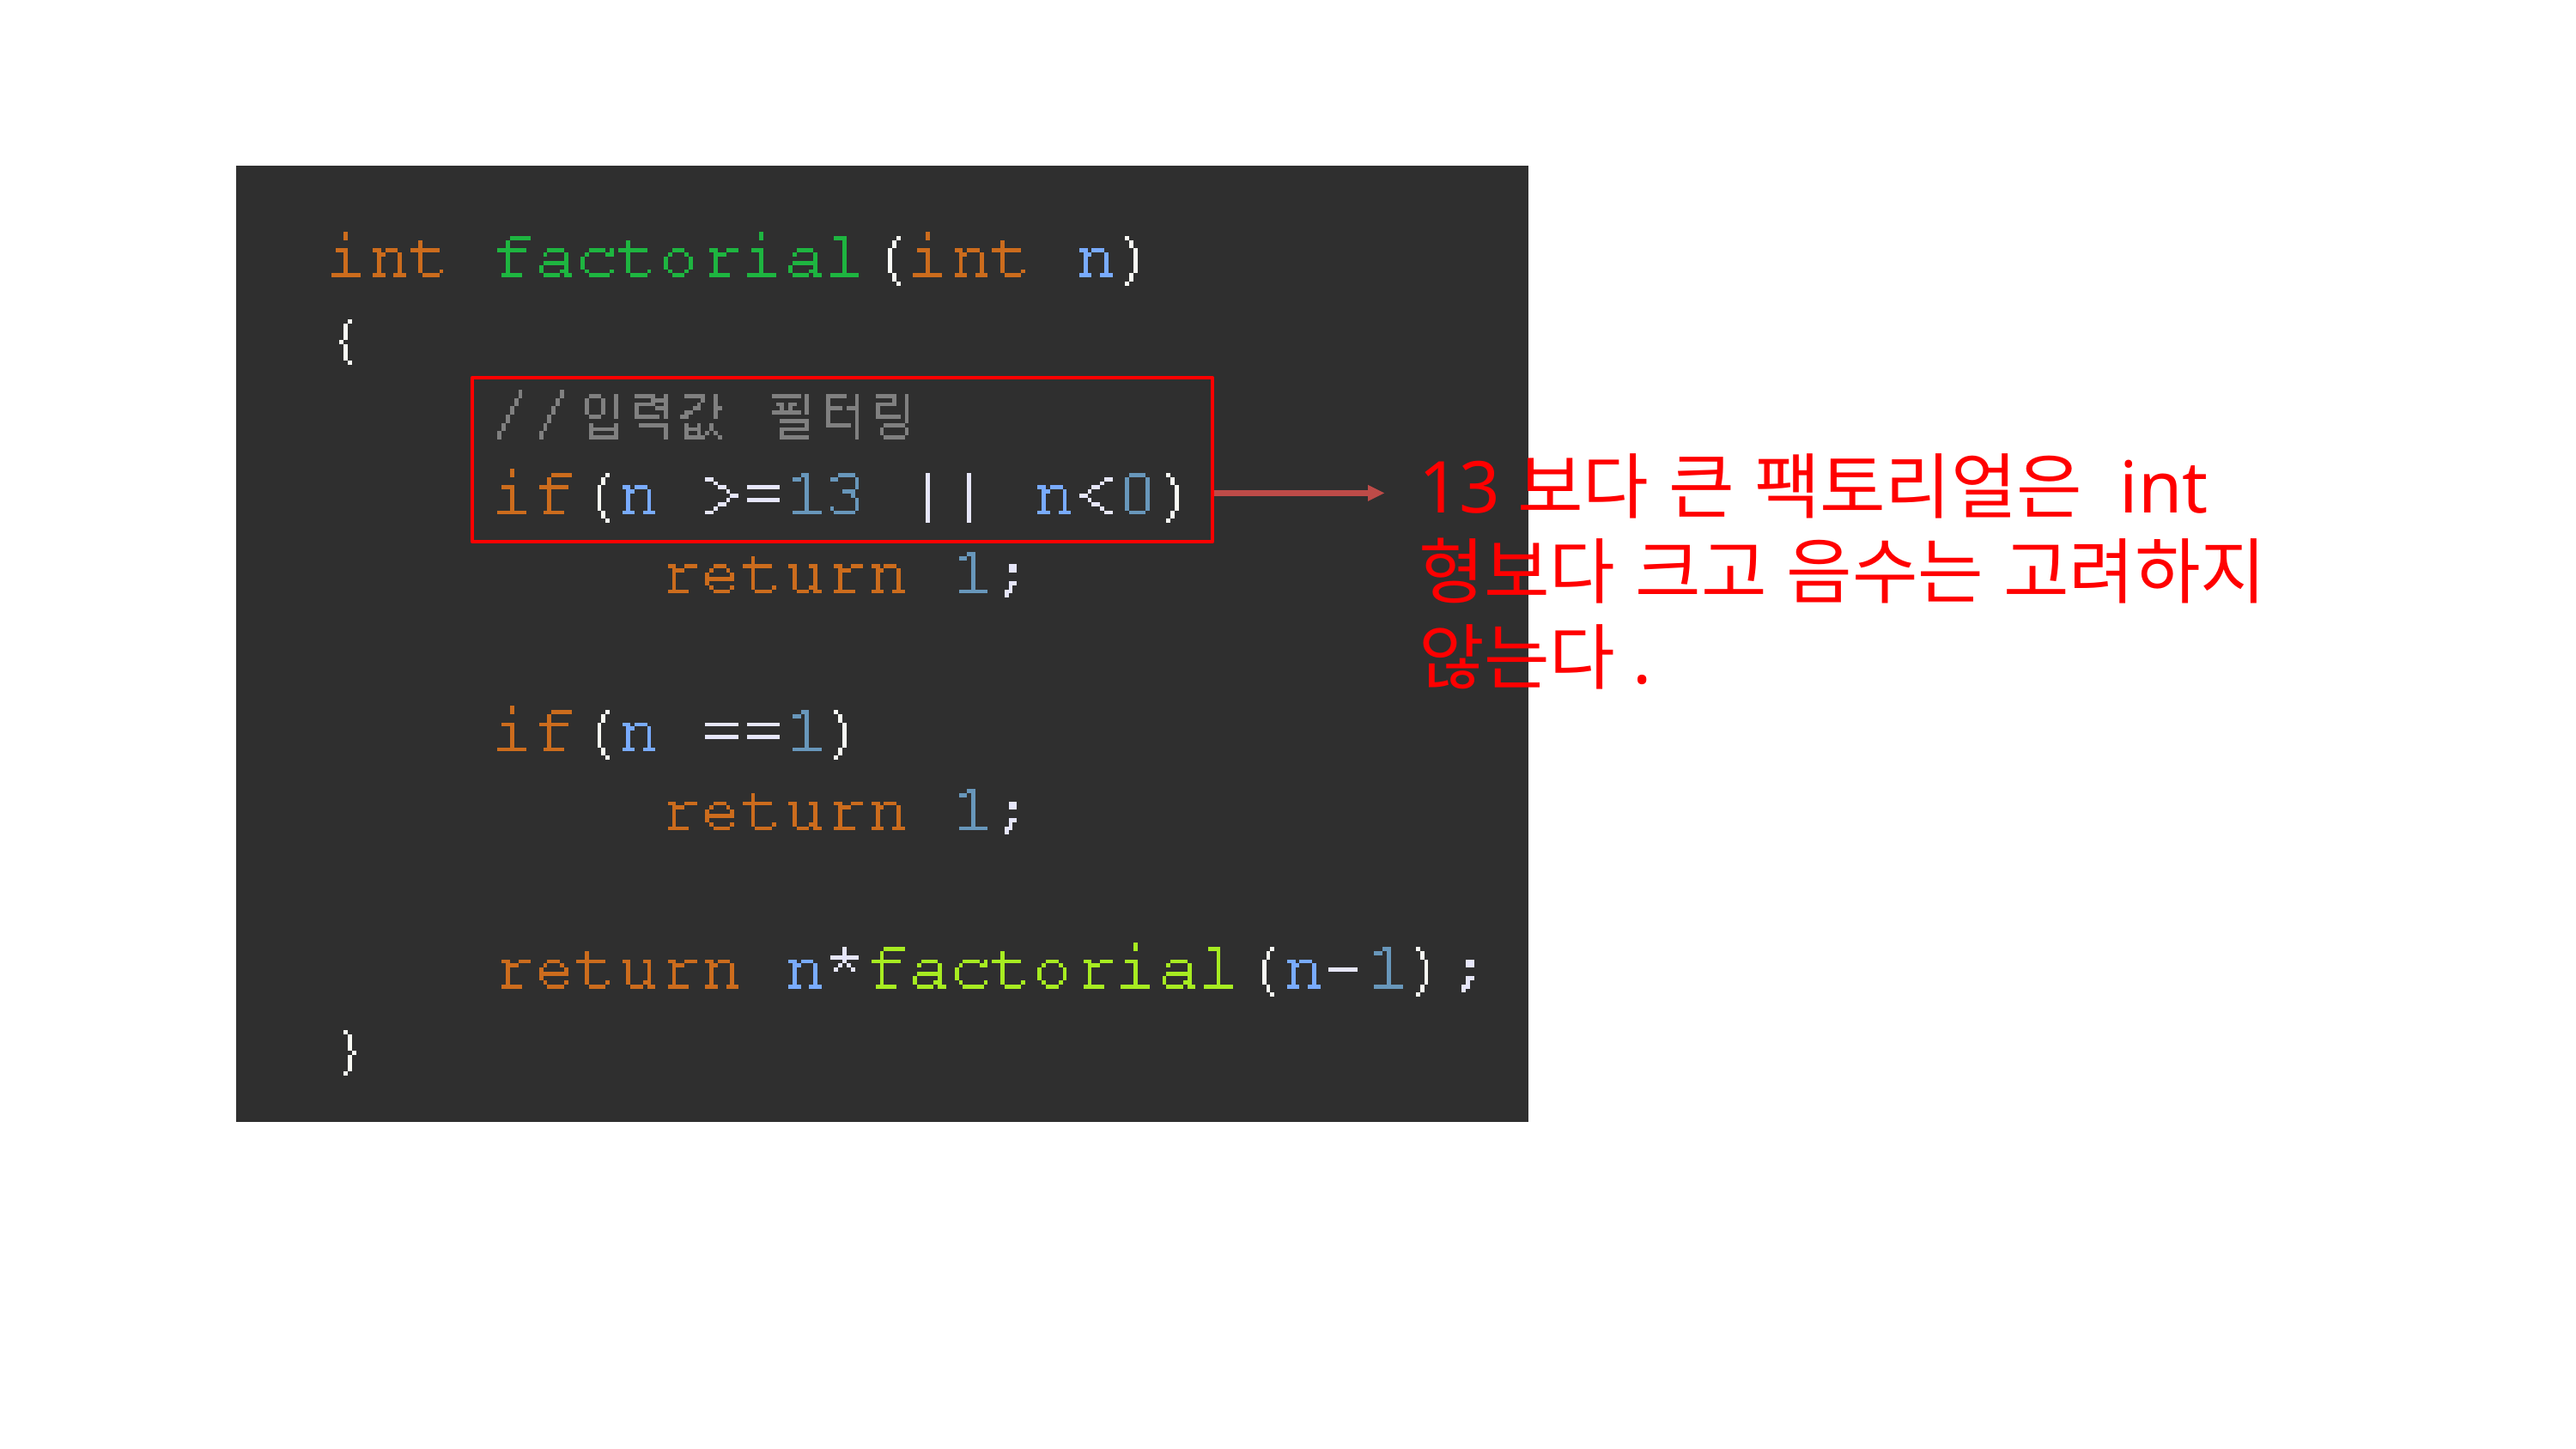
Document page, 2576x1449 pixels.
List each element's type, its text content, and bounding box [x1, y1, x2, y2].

text_box 13보다 큰 팩토리얼은 int형보다 크고 음수는 고려하지 않는다. [1532, 434, 2308, 705]
picture [235, 166, 1528, 1122]
